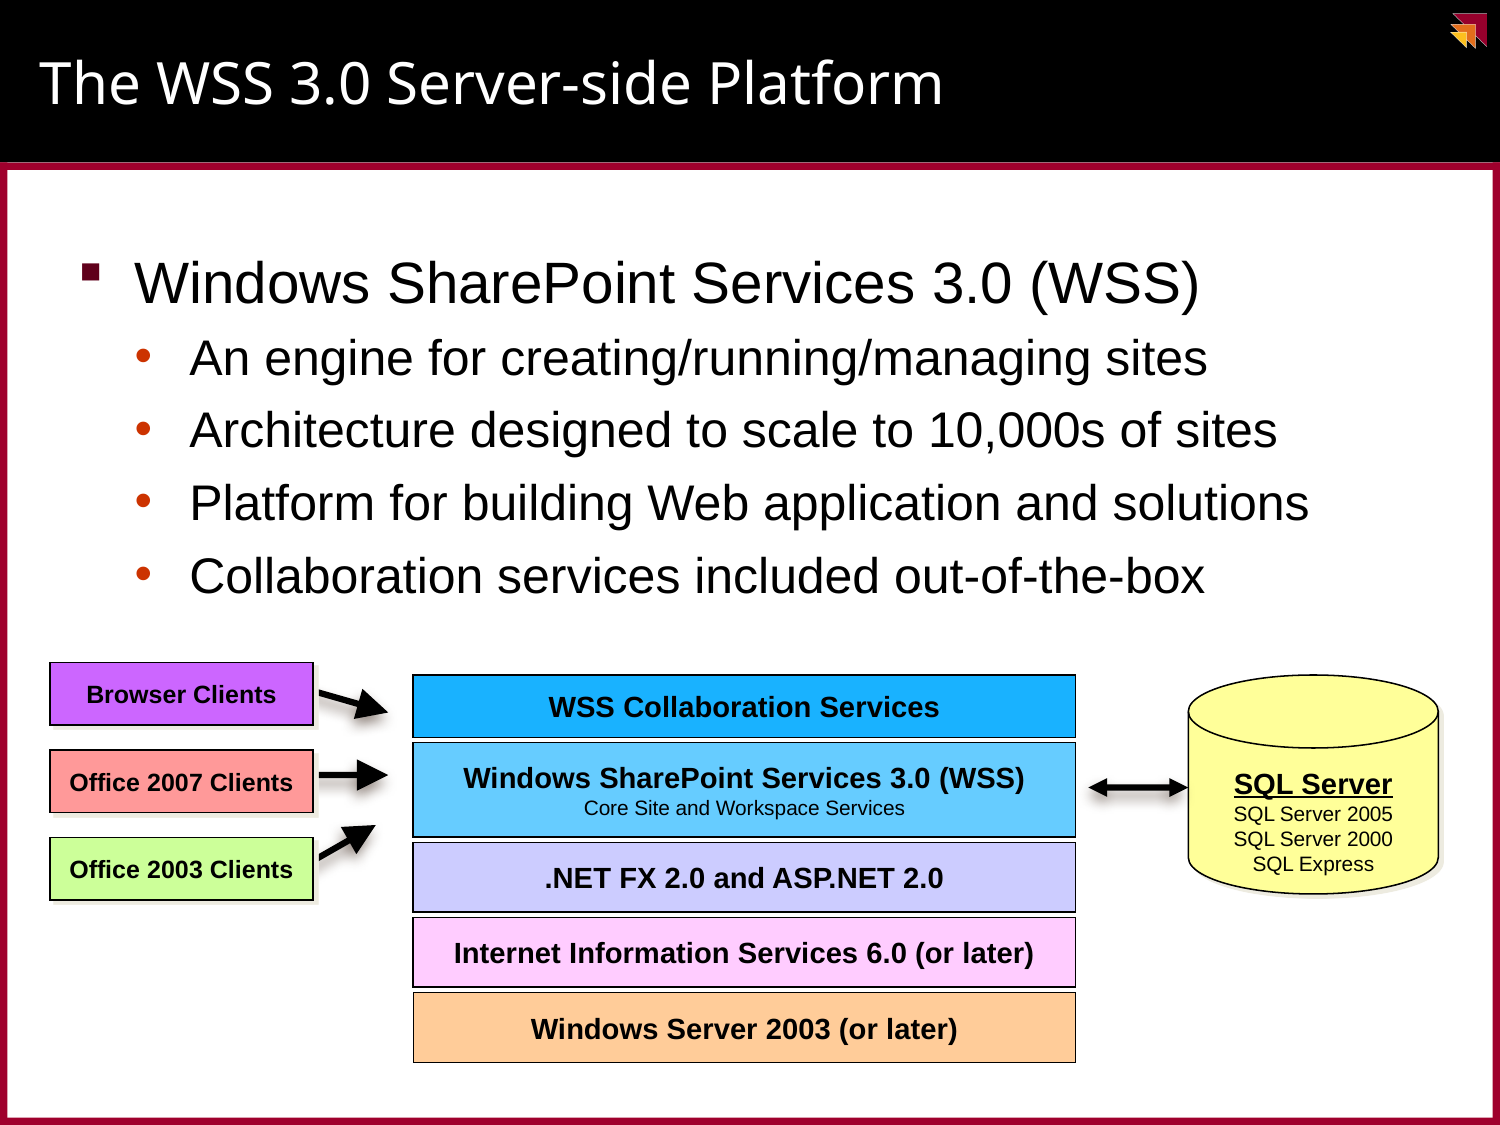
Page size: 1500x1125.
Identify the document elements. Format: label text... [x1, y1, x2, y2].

text_box WSS Collaboration Services [413, 674, 1076, 738]
text_box Internet Information Services 6.0 (or later) [413, 917, 1076, 988]
title The WSS 3.0 Server-side Platform [24, 12, 1438, 150]
picture [1450, 13, 1487, 50]
text_box .NET FX 2.0 and ASP.NET 2.0 [413, 842, 1076, 913]
text_box [1088, 778, 1189, 797]
text_box Office 2007 Clients [49, 749, 314, 813]
list Windows SharePoint Services 3.0 (WSS) An engine for creating/running/managing sites Architecture designed to scale to 10,000s of sites Platform for building Web application and solutions Collaboration services included out-of-the-box [62, 237, 1438, 1088]
text_box [318, 759, 389, 791]
text_box [318, 688, 389, 719]
text_box [318, 825, 376, 862]
text_box SQL Server SQL Server 2005 SQL Server 2000 SQL Express [1188, 675, 1439, 894]
text_box Office 2003 Clients [49, 837, 314, 900]
text_box Browser Clients [49, 662, 314, 725]
text_box Windows SharePoint Services 3.0 (WSS) Core Site and Workspace Services [413, 742, 1076, 838]
text_box Windows Server 2003 (or later) [413, 992, 1076, 1063]
